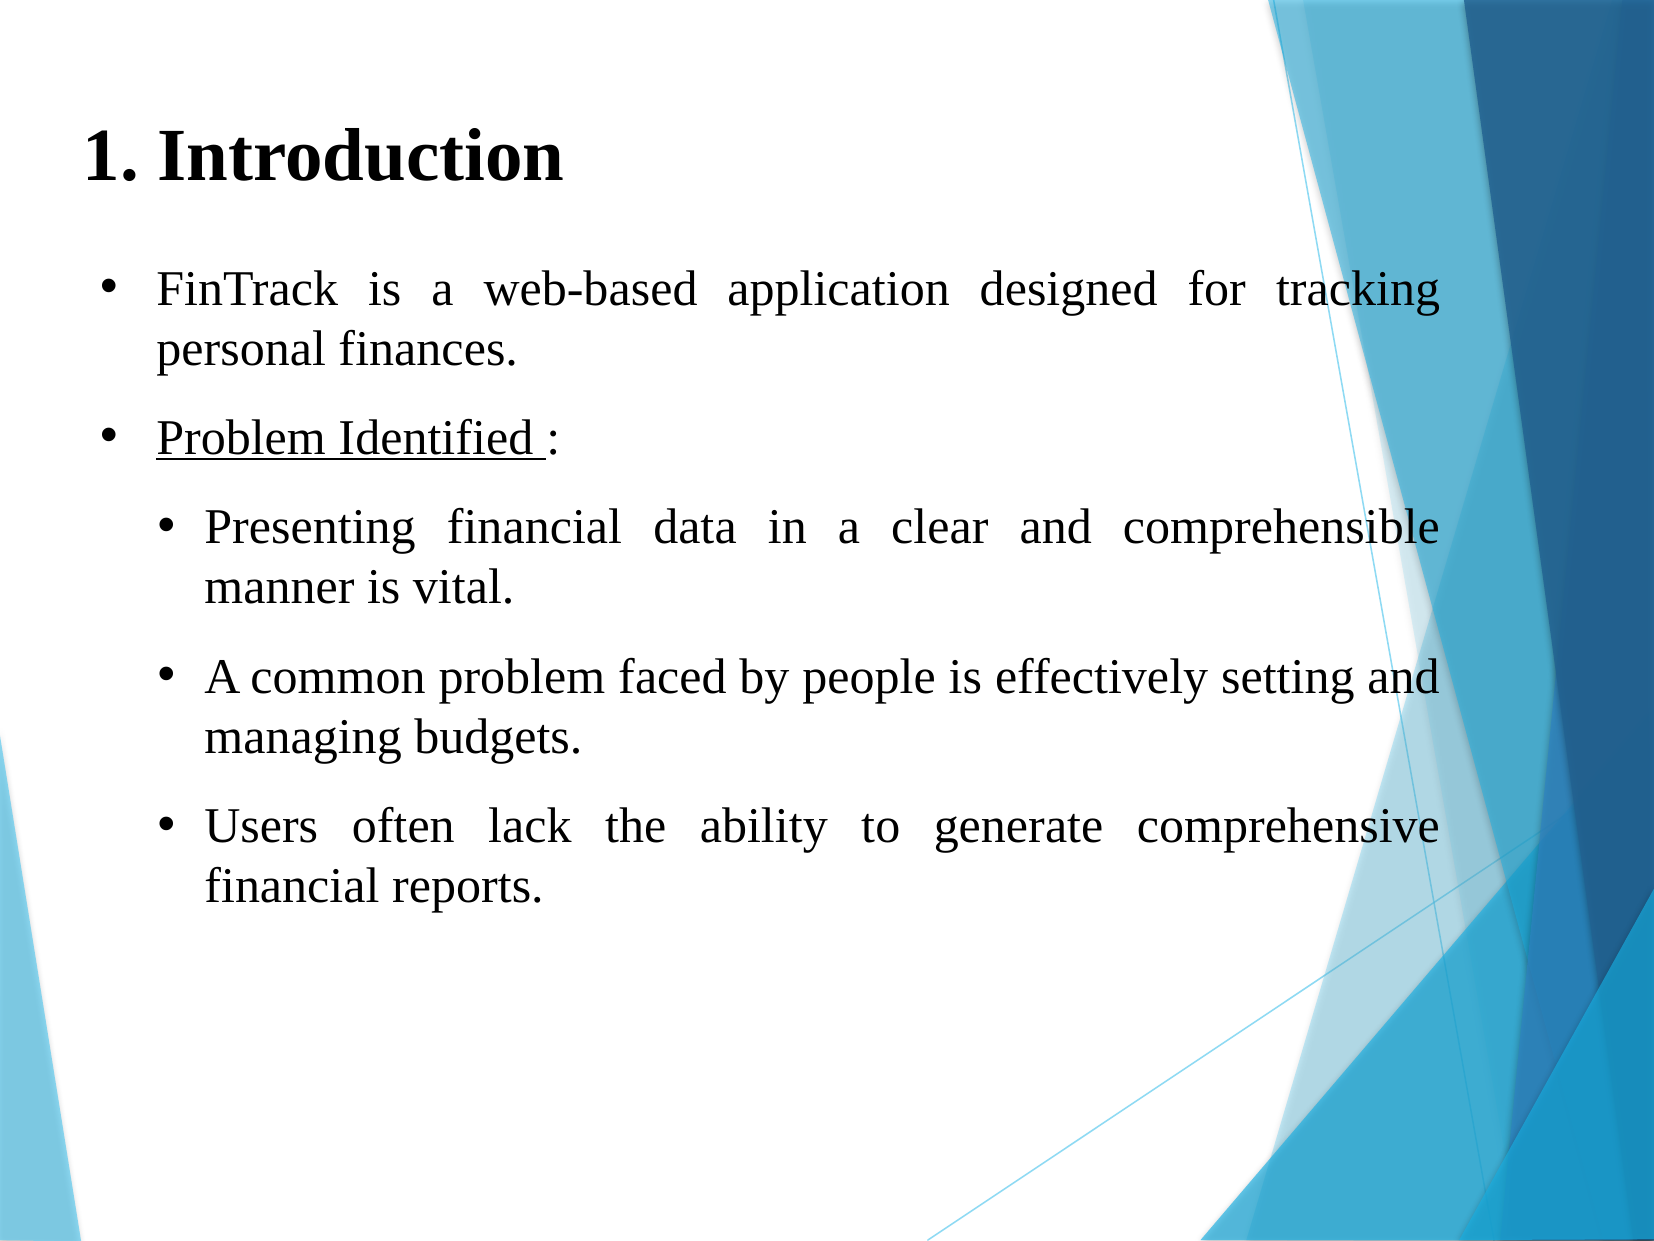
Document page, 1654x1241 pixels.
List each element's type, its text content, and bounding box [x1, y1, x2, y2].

text_box 1. Introduction [82, 49, 1571, 257]
text_box FinTrack is a web-based application designed for tracking personal finances. Problem Identified : Presenting financial data in a clear and comprehensible manner is vital. A common problem faced by people is effectively setting and managing budgets. Users often lack the ability to generate comprehensive financial reports. [82, 251, 1441, 1140]
